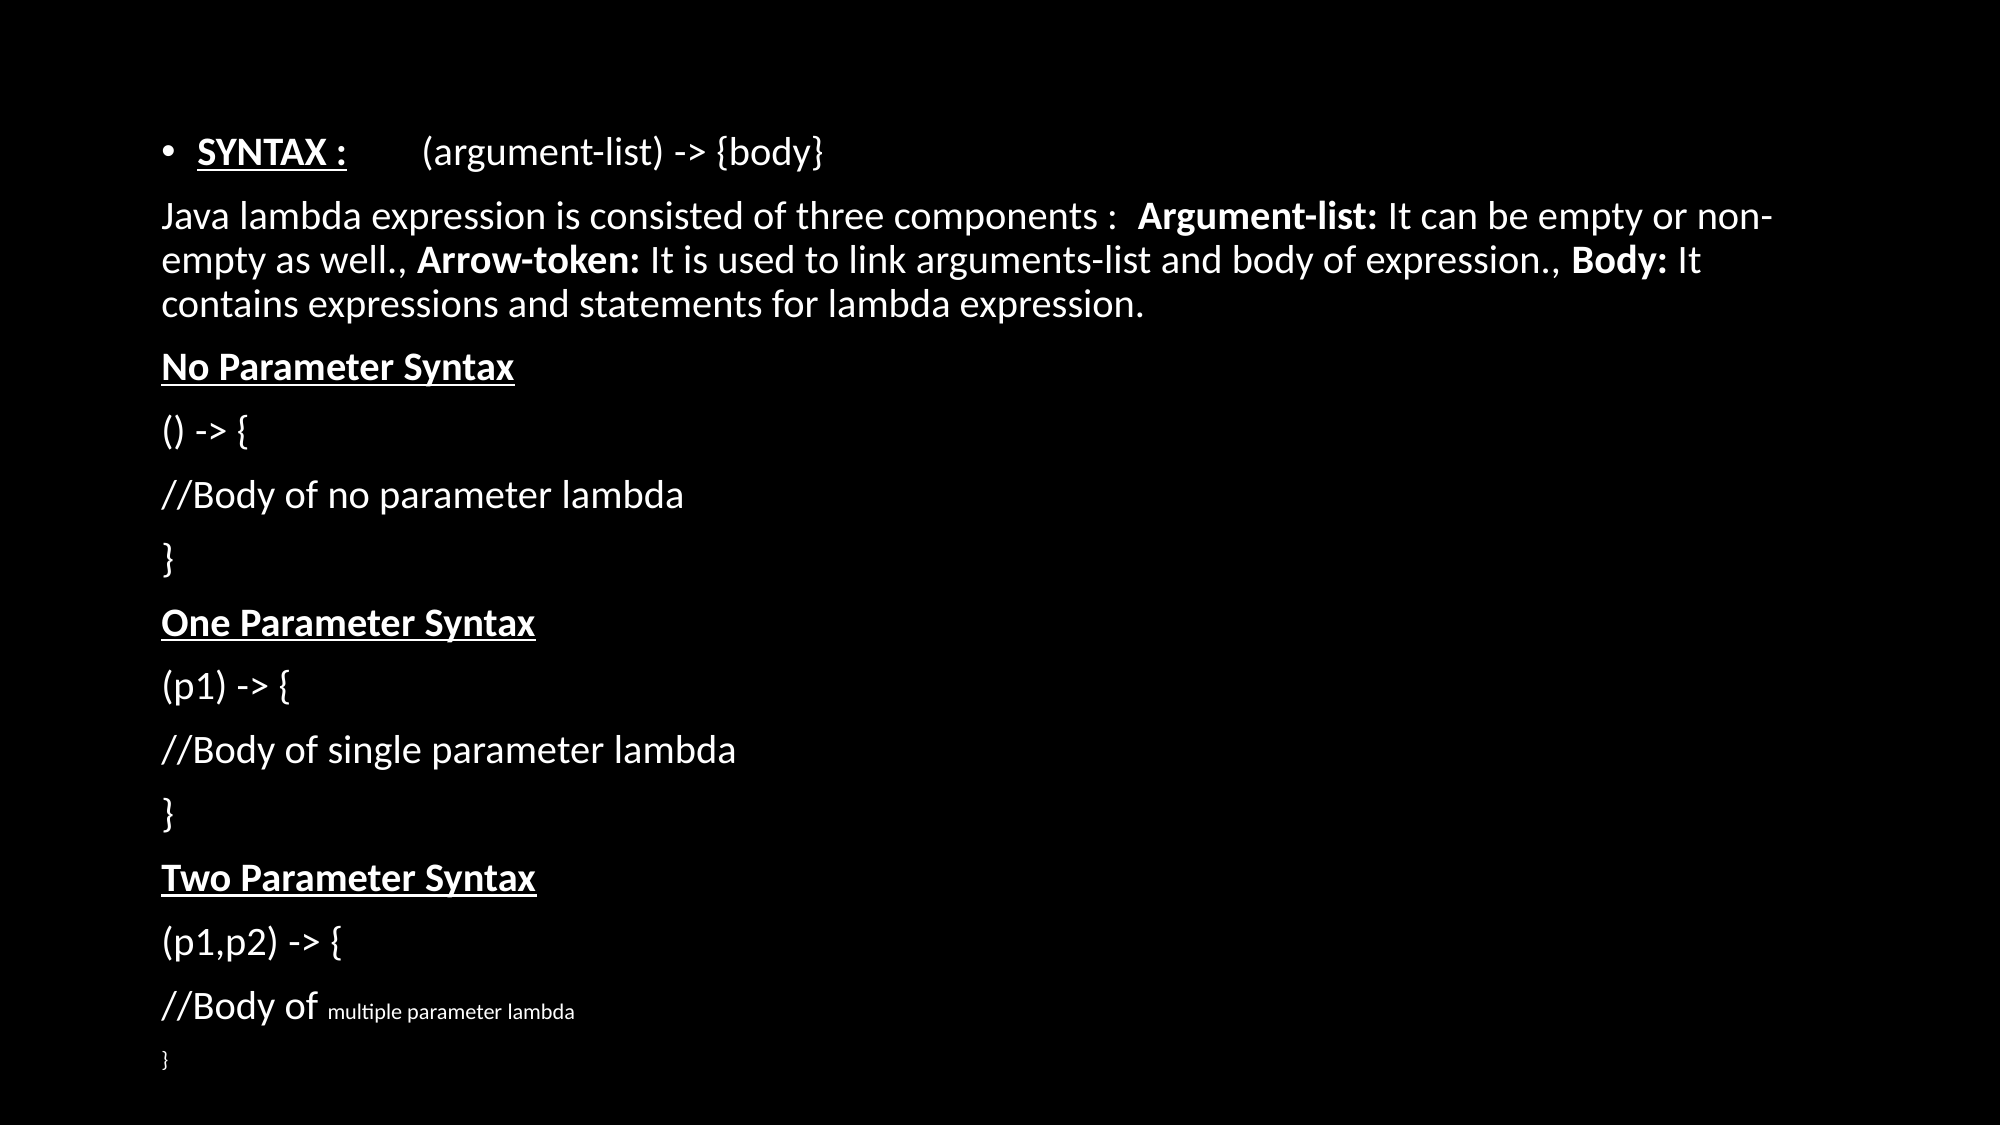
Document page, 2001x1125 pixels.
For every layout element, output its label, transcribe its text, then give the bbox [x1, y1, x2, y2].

list SYNTAX : (argument-list) -> {body} Java lambda expression is consisted of three components : Argument-list: It can be empty or non-empty as well., Arrow-token: It is used to link arguments-list and body of expression., Body: It contains expressions and statements for lambda expression. No Parameter Syntax () -> { //Body of no parameter lambda } One Parameter Syntax (p1) -> { //Body of single parameter lambda } Two Parameter Syntax (p1,p2) -> { //Body of multiple parameter lambda } [146, 123, 1808, 1084]
